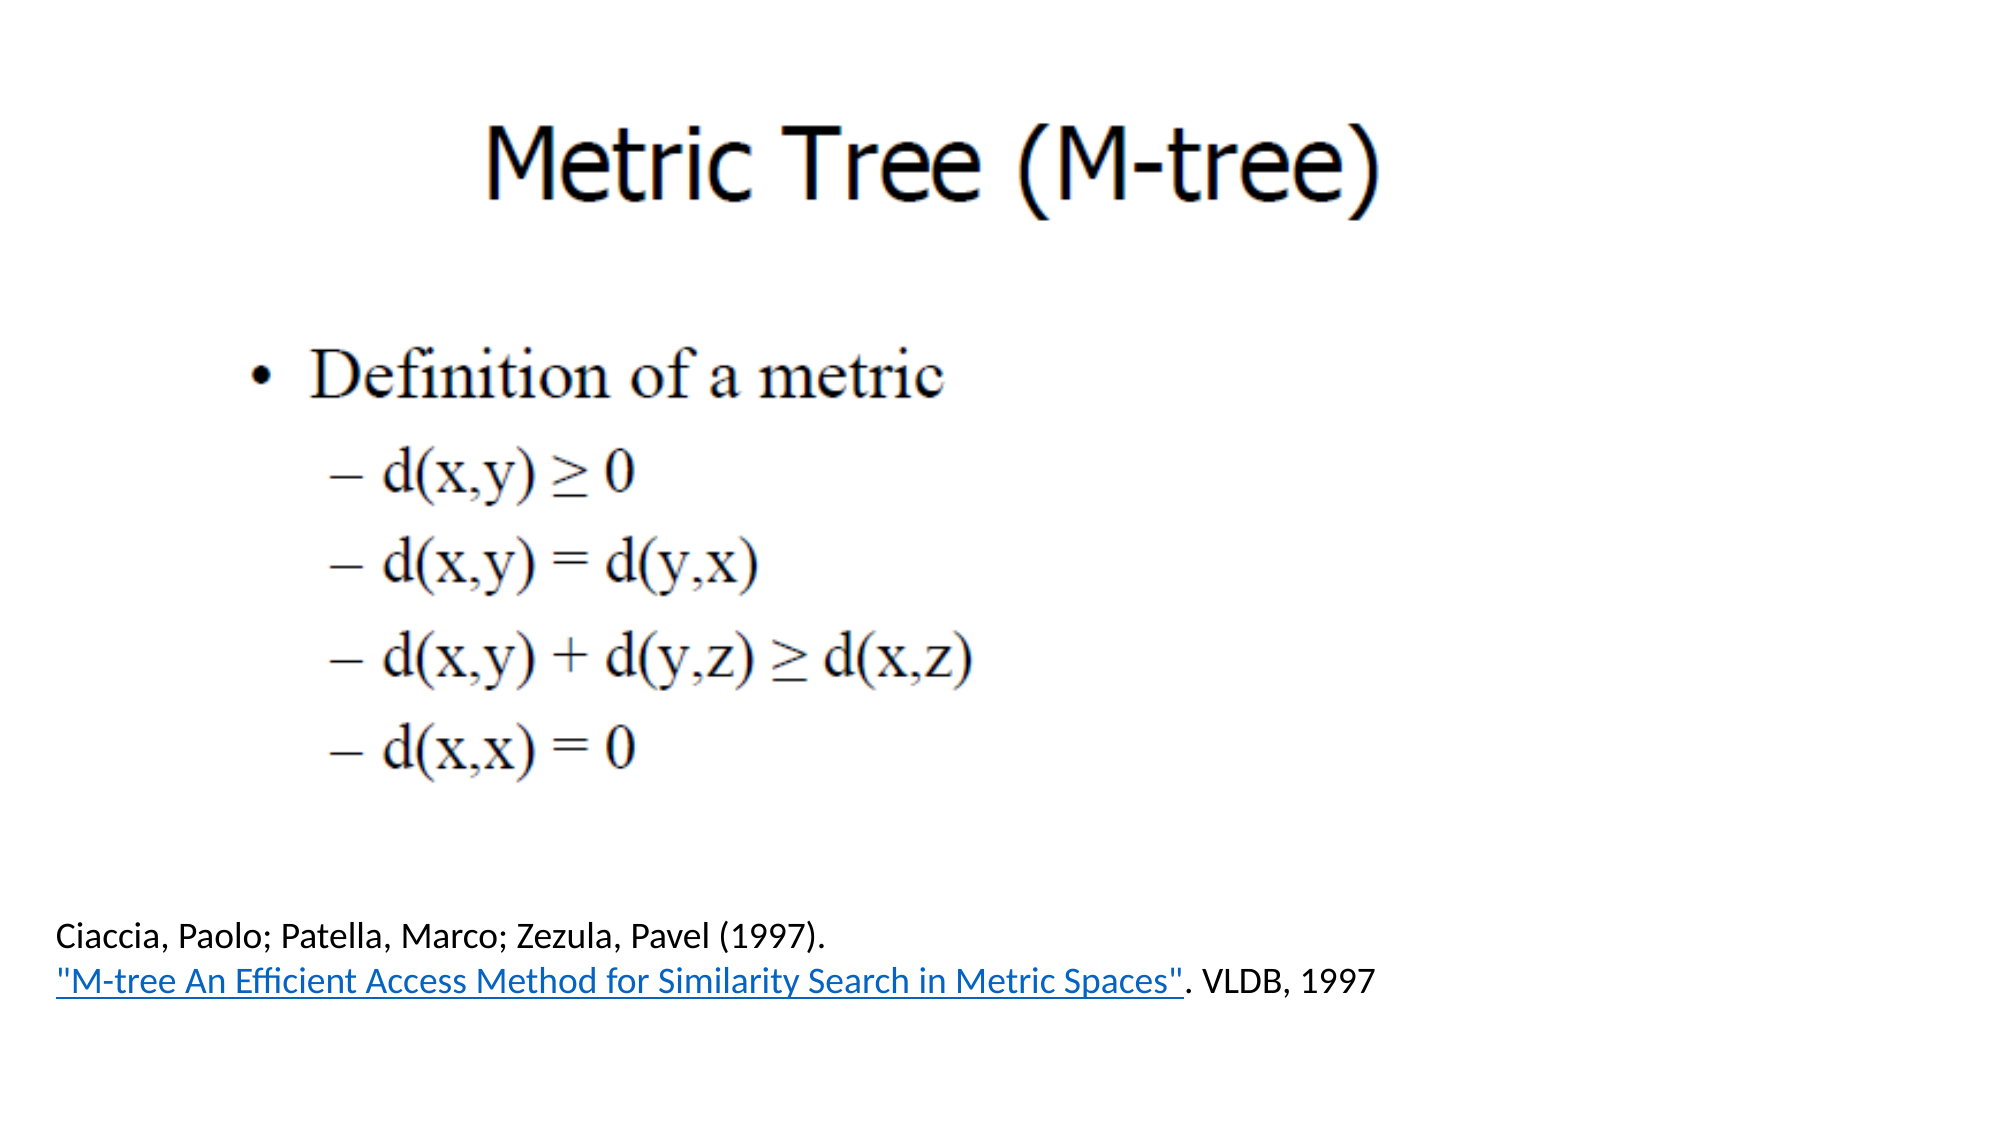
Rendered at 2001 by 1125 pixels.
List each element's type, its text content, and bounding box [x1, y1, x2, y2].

picture [165, 115, 1446, 790]
text_box Ciaccia, Paolo; Patella, Marco; Zezula, Pavel (1997). "M-tree An Efficient Access Method for Similarity Search in Metric Spaces". VLDB, 1997 [40, 904, 1932, 1009]
